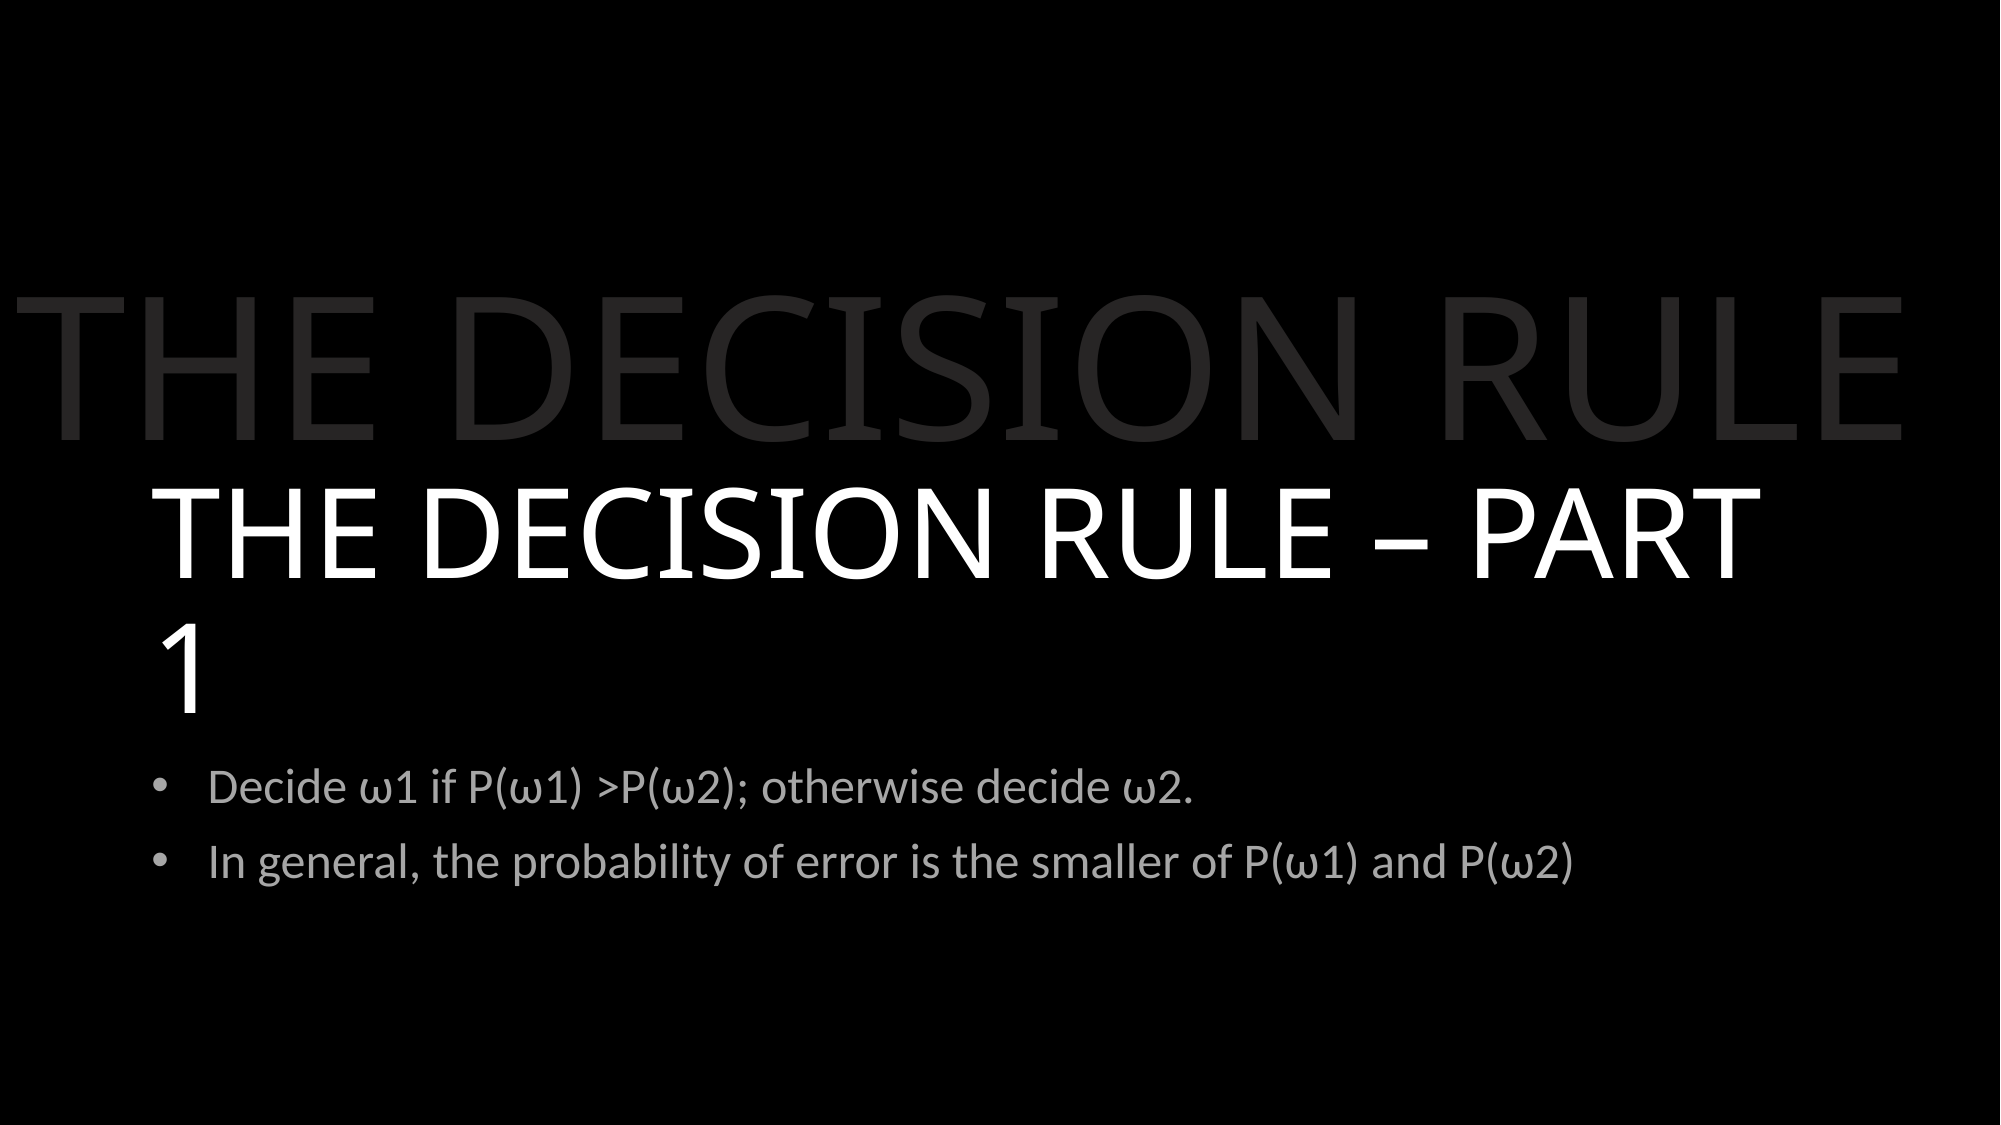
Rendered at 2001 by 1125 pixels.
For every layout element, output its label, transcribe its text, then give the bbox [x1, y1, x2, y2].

text_box THE DECISION RULE [0, 31, 2000, 492]
title THE DECISION RULE – PART 1 [136, 576, 1862, 749]
list Decide ω1 if P(ω1) >P(ω2); otherwise decide ω2. In general, the probability of error is the smaller of P(ω1) and P(ω2) [136, 752, 1862, 999]
